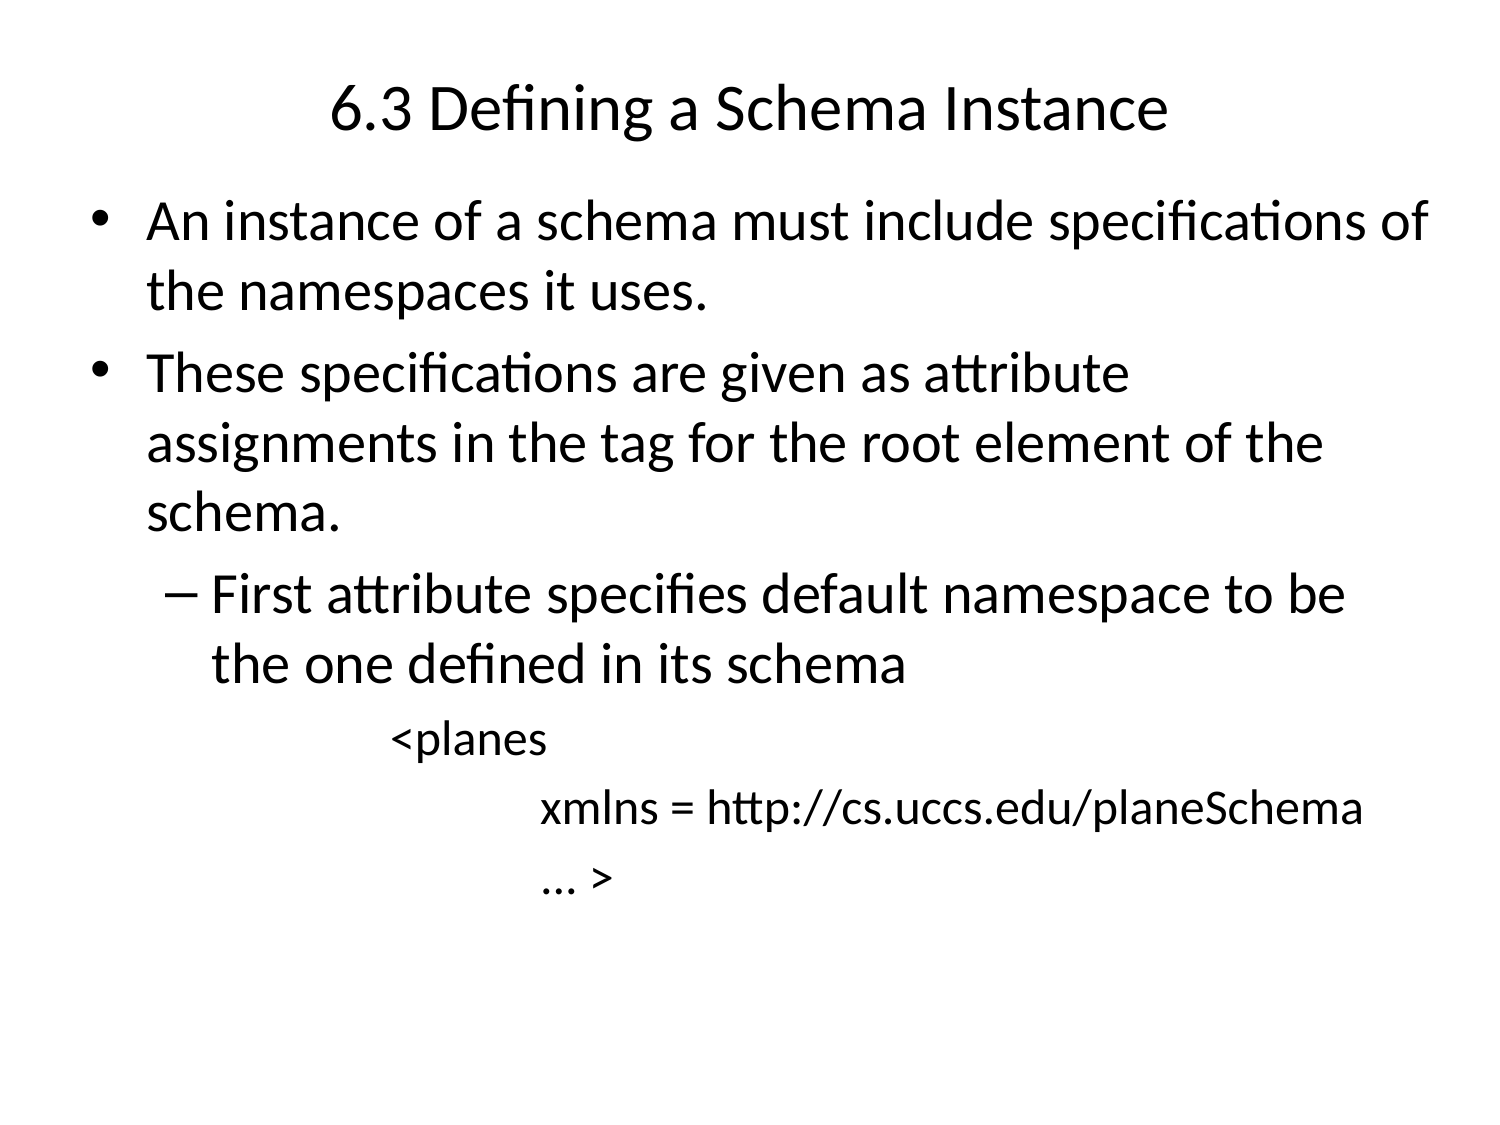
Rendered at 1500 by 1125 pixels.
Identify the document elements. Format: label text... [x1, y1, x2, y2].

title 6.3 Defining a Schema Instance [75, 45, 1425, 163]
list An instance of a schema must include specifications of the namespaces it uses. These specifications are given as attribute assignments in the tag for the root element of the schema. First attribute specifies default namespace to be the one defined in its schema <planes xmlns = http://cs.uccs.edu/planeSchema ... > [75, 174, 1450, 1005]
